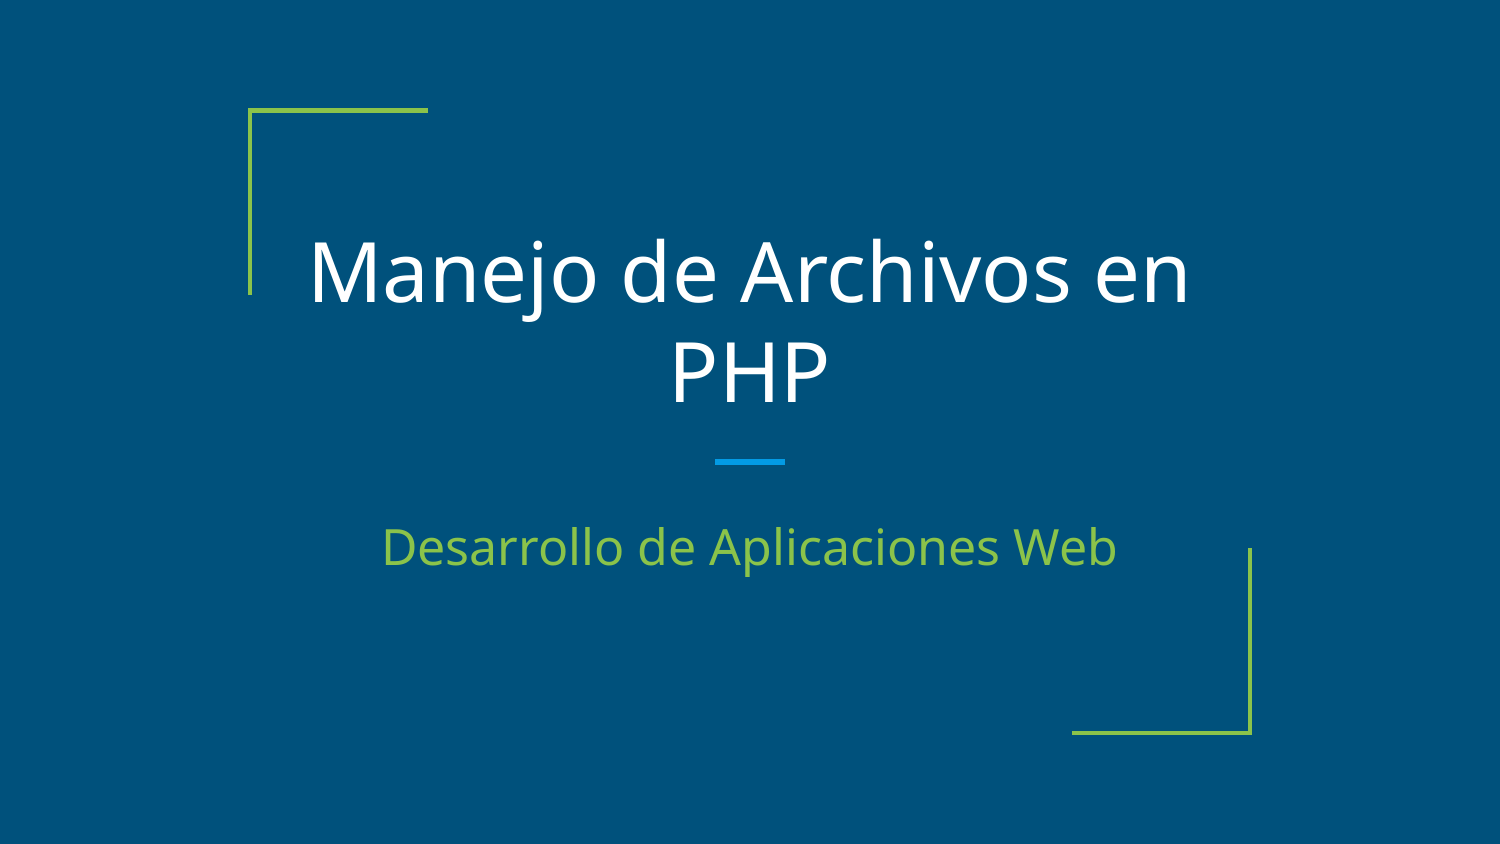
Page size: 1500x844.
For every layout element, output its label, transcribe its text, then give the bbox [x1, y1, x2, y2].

title Manejo de Archivos en PHP [275, 195, 1225, 435]
subtitle Desarrollo de Aplicaciones Web [275, 500, 1225, 650]
